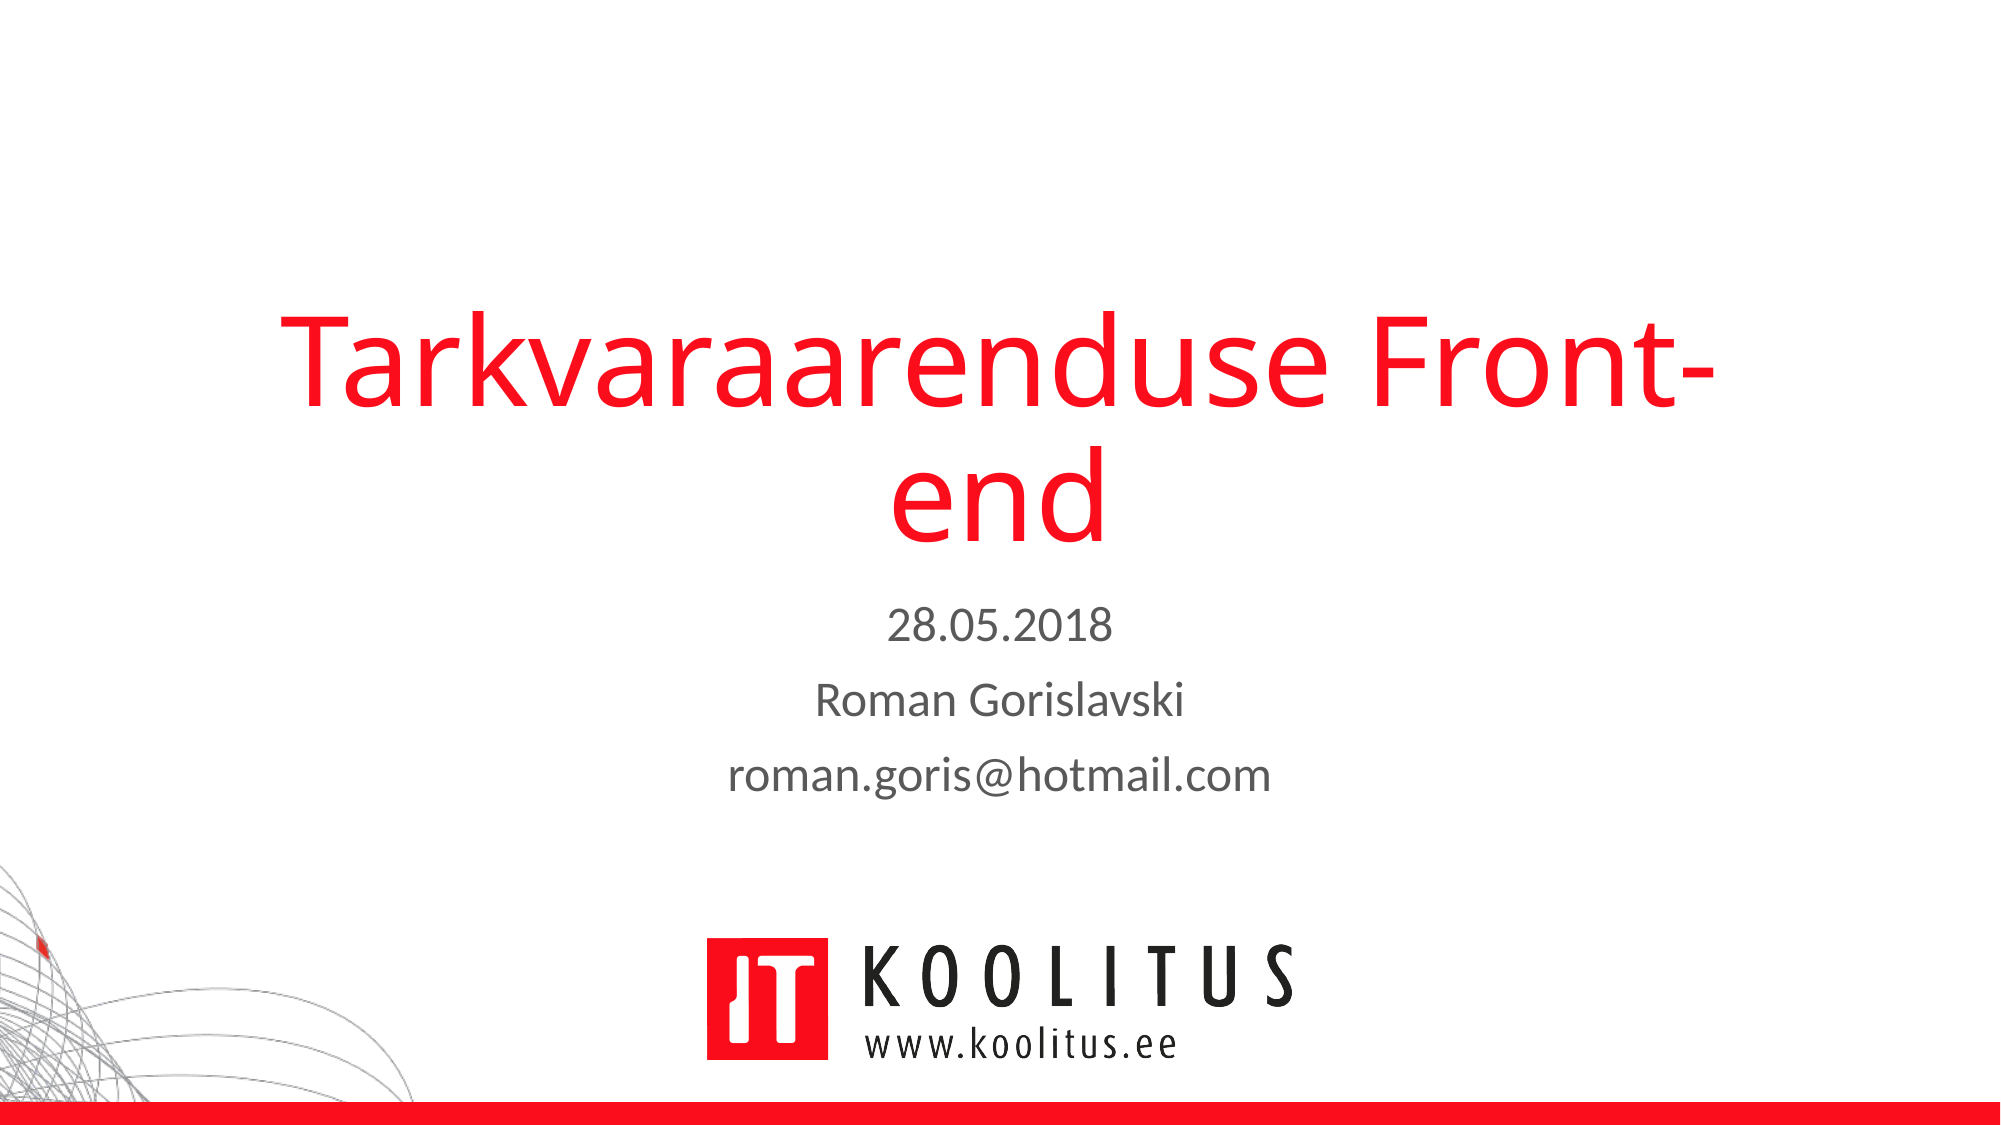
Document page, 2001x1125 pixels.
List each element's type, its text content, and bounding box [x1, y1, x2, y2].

picture [0, 279, 1302, 1102]
title Tarkvaraarenduse Front-end [249, 184, 1750, 576]
subtitle 28.05.2018 Roman Gorislavski roman.goris@hotmail.com [249, 590, 1750, 863]
